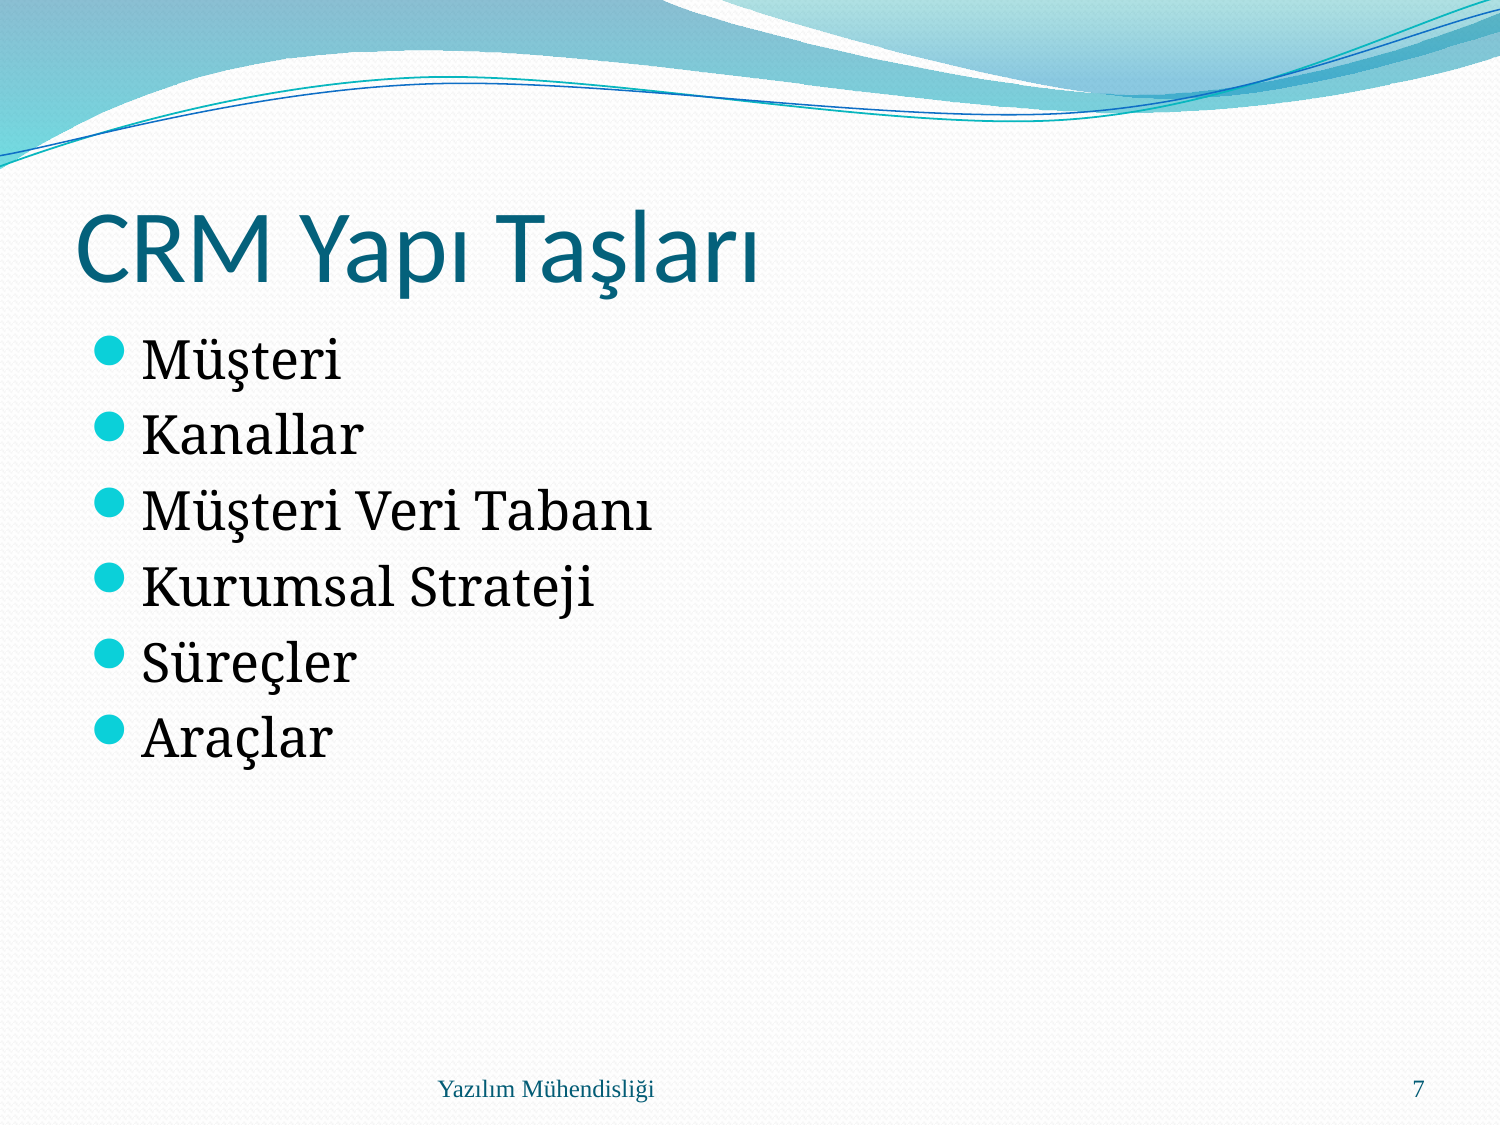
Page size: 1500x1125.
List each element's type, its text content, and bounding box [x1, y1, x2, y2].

slide_number 7 [1299, 1042, 1425, 1103]
title CRM Yapı Taşları [75, 115, 1425, 304]
footer Yazılım Mühendisliği [437, 1042, 988, 1103]
list Müşteri Kanallar Müşteri Veri Tabanı Kurumsal Strateji Süreçler Araçlar [75, 317, 1425, 1038]
